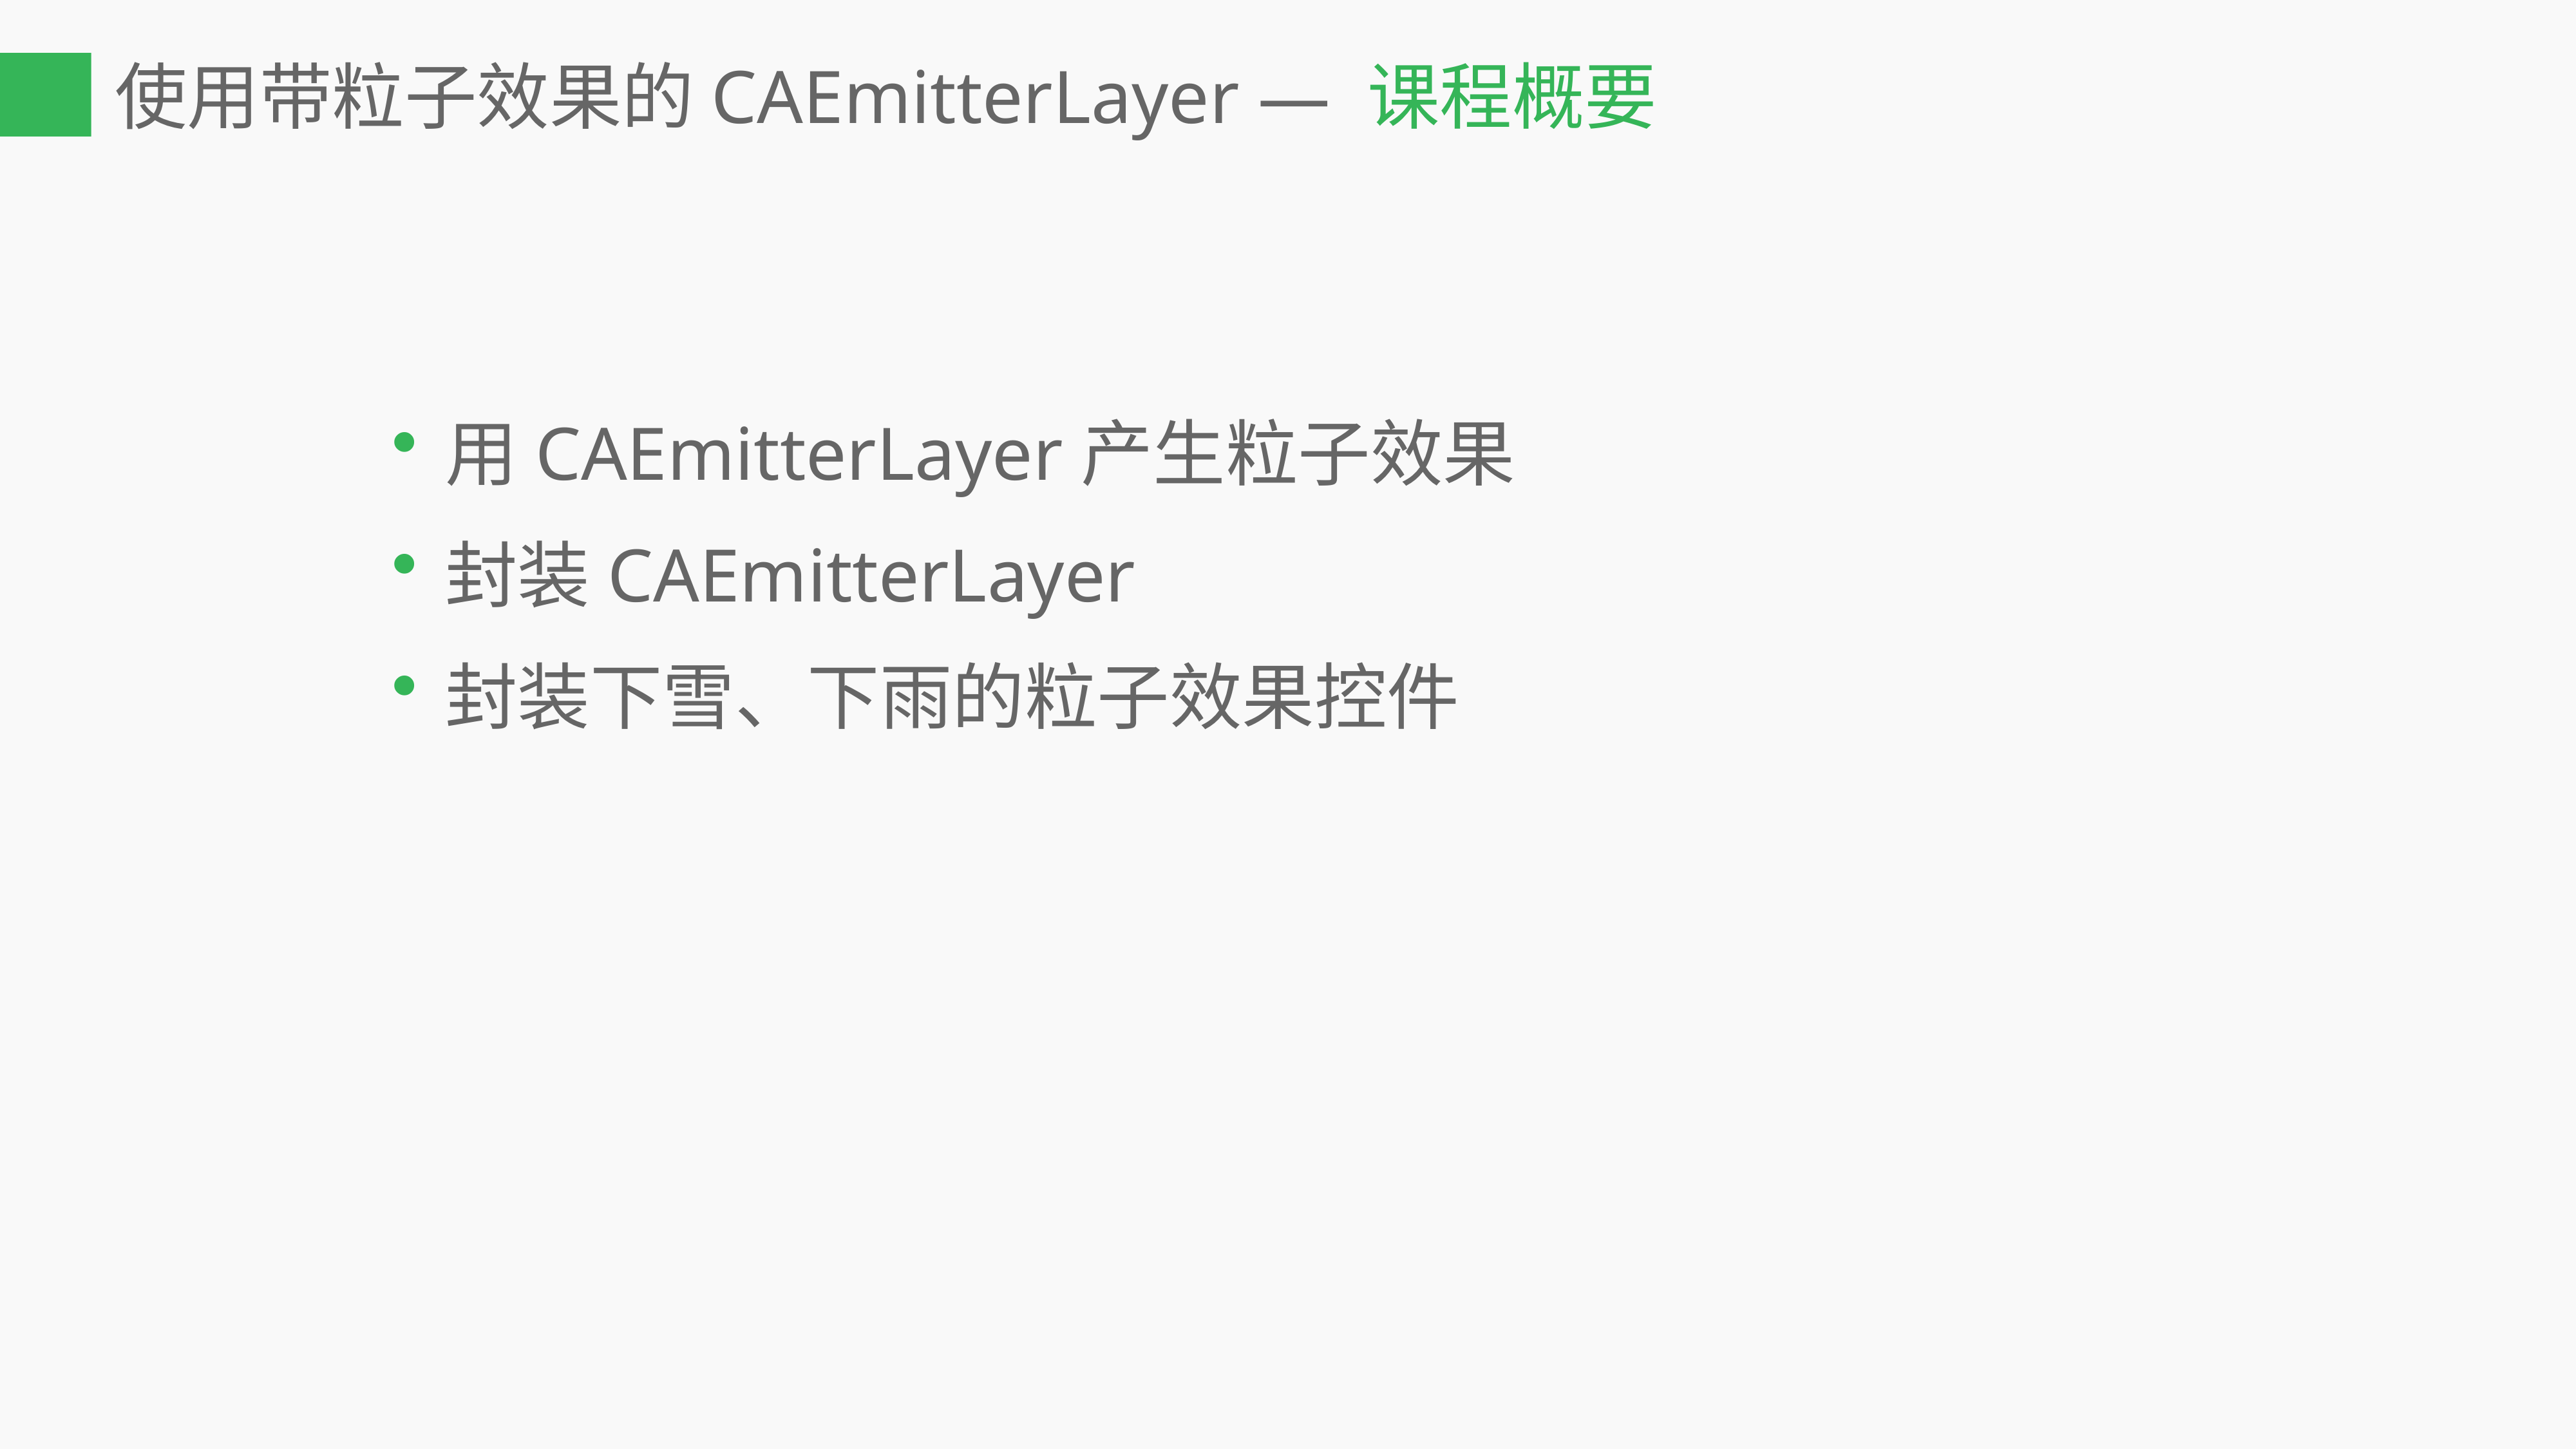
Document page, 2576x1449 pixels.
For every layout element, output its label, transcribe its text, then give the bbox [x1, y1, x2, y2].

text_box 使用带粒子效果的CAEmitterLayer — 课程概要 [109, 45, 2540, 144]
text_box 用CAEmitterLayer产生粒子效果 封装CAEmitterLayer 封装下雪、下雨的粒子效果控件 [371, 373, 2530, 739]
text_box [0, 53, 91, 137]
